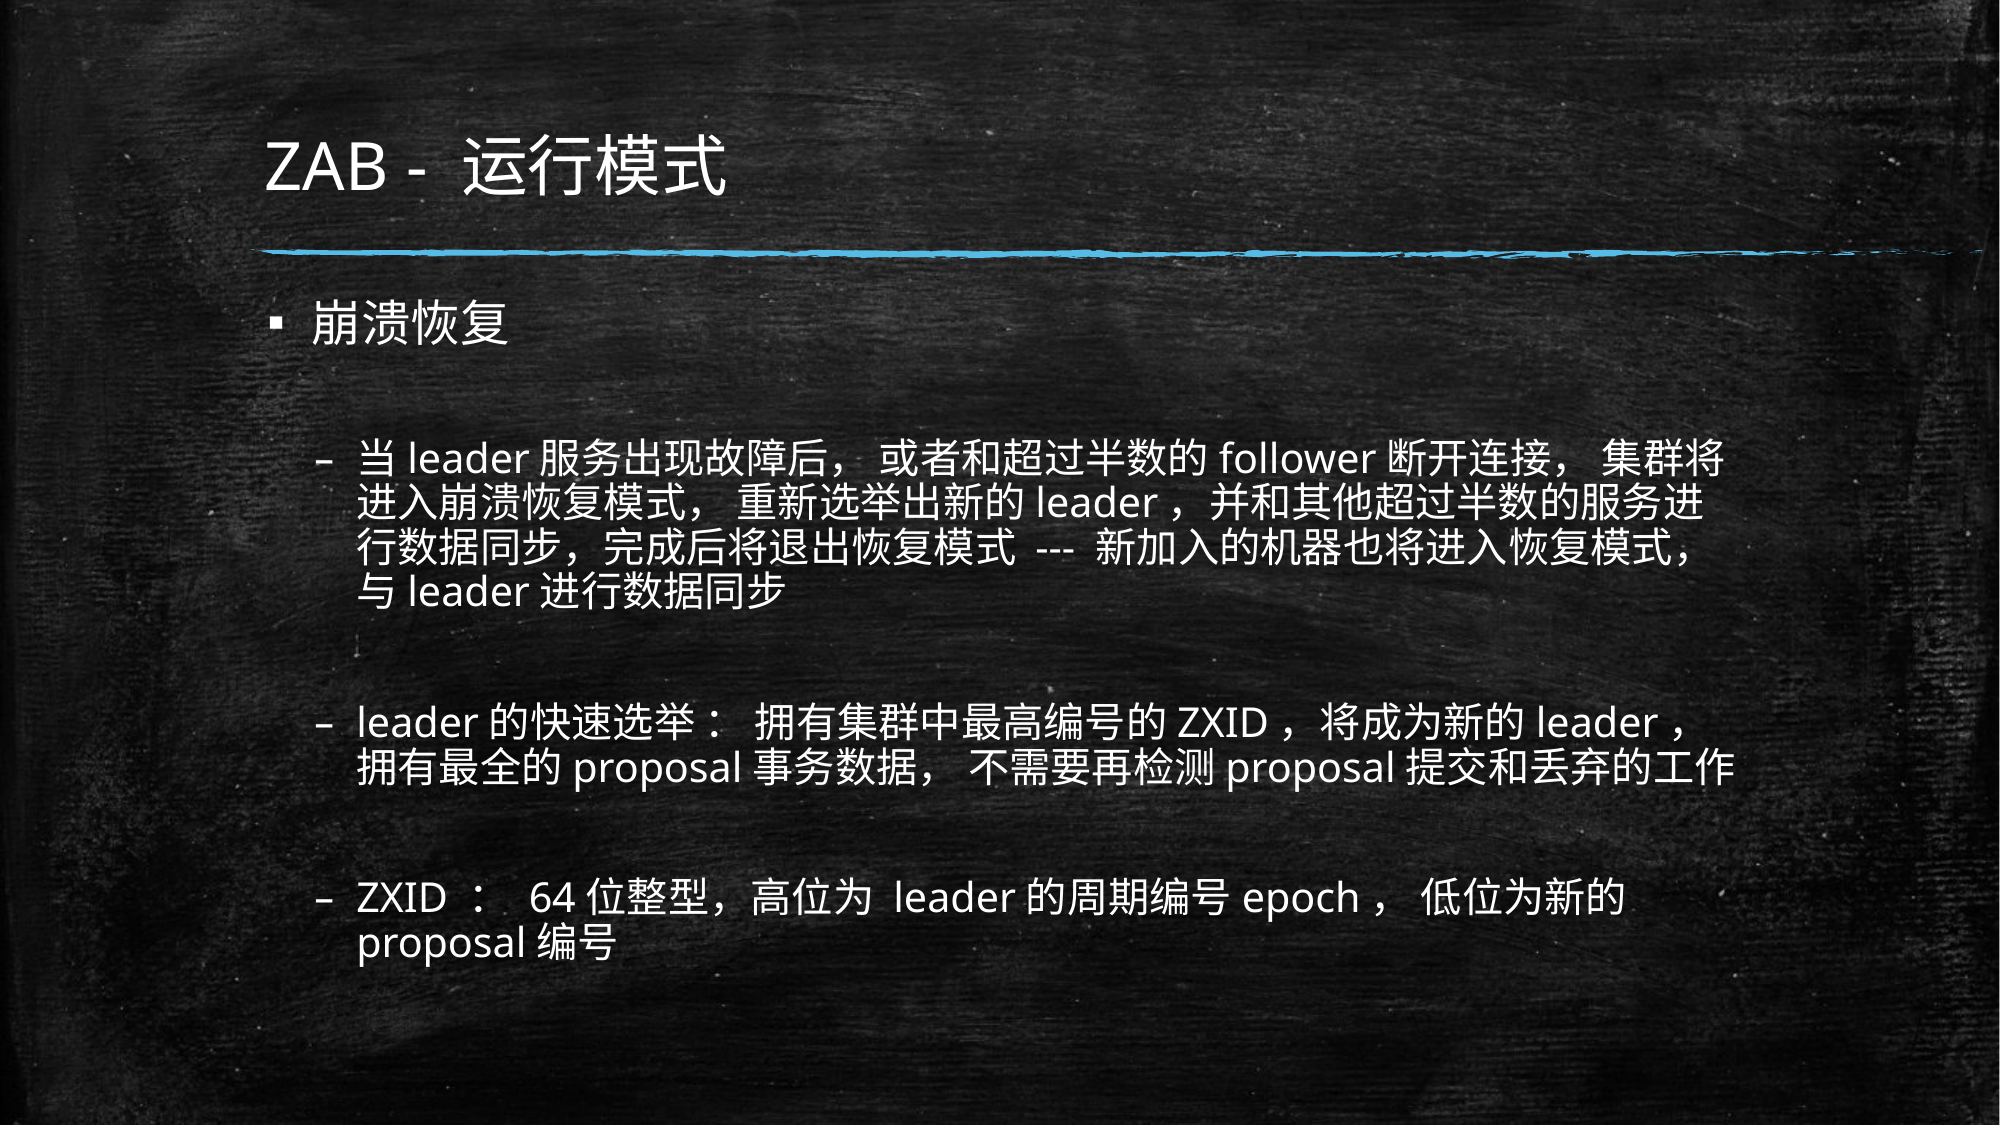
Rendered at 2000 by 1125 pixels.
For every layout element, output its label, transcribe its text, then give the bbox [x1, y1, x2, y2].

list 崩溃恢复 当leader服务出现故障后， 或者和超过半数的follower断开连接， 集群将进入崩溃恢复模式， 重新选举出新的leader，并和其他超过半数的服务进行数据同步，完成后将退出恢复模式 --- 新加入的机器也将进入恢复模式， 与leader进行数据同步 leader的快速选举 ： 拥有集群中最高编号的ZXID，将成为新的leader，拥有最全的proposal事务数据， 不需要再检测proposal提交和丢弃的工作 ZXID ： 64位整型，高位为 leader的周期编号epoch， 低位为新的proposal编号 [252, 290, 1753, 1013]
title ZAB - 运行模式 [249, 45, 1750, 213]
